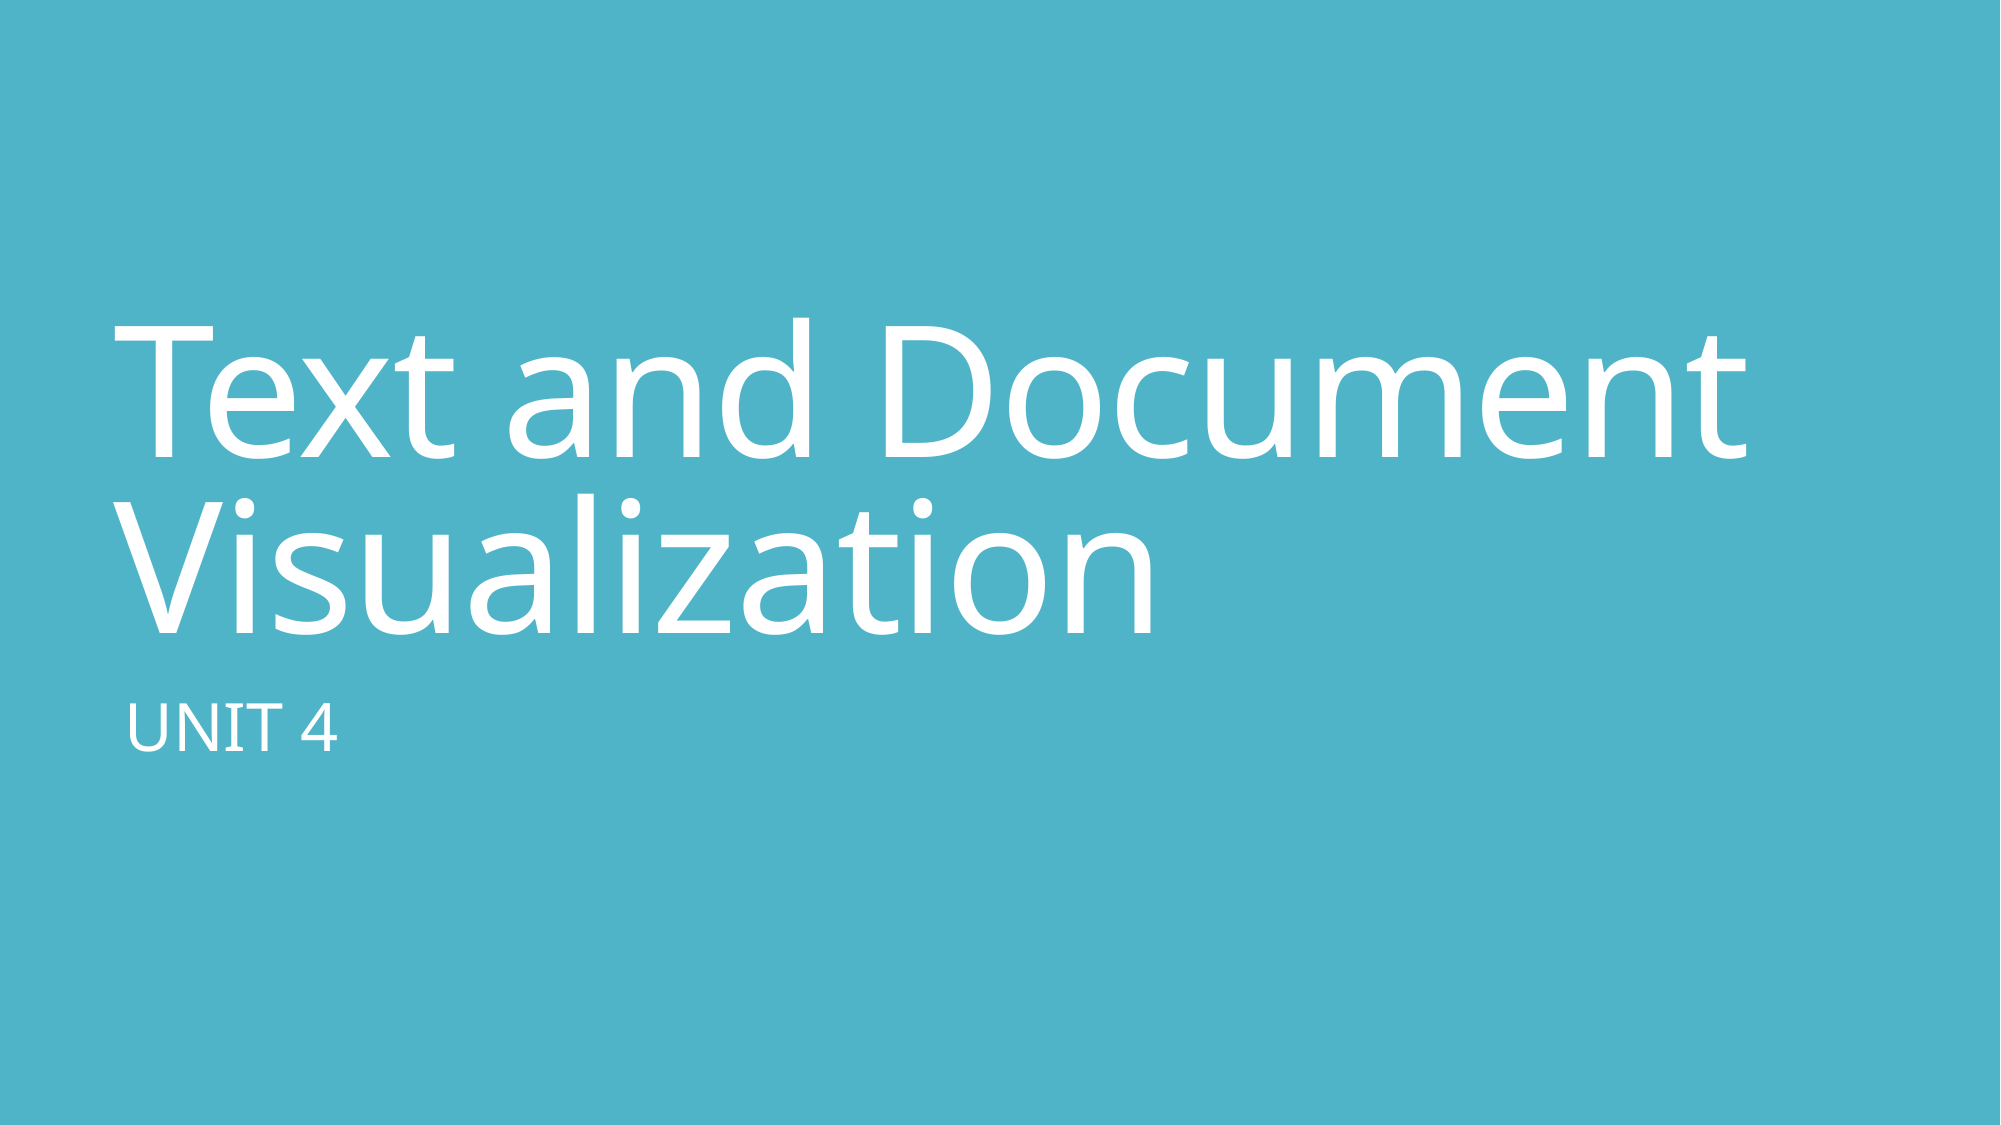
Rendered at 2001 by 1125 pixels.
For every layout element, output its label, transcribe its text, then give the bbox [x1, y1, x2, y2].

title Text and Document Visualization [98, 126, 1868, 677]
subtitle UNIT 4 [109, 690, 1624, 961]
